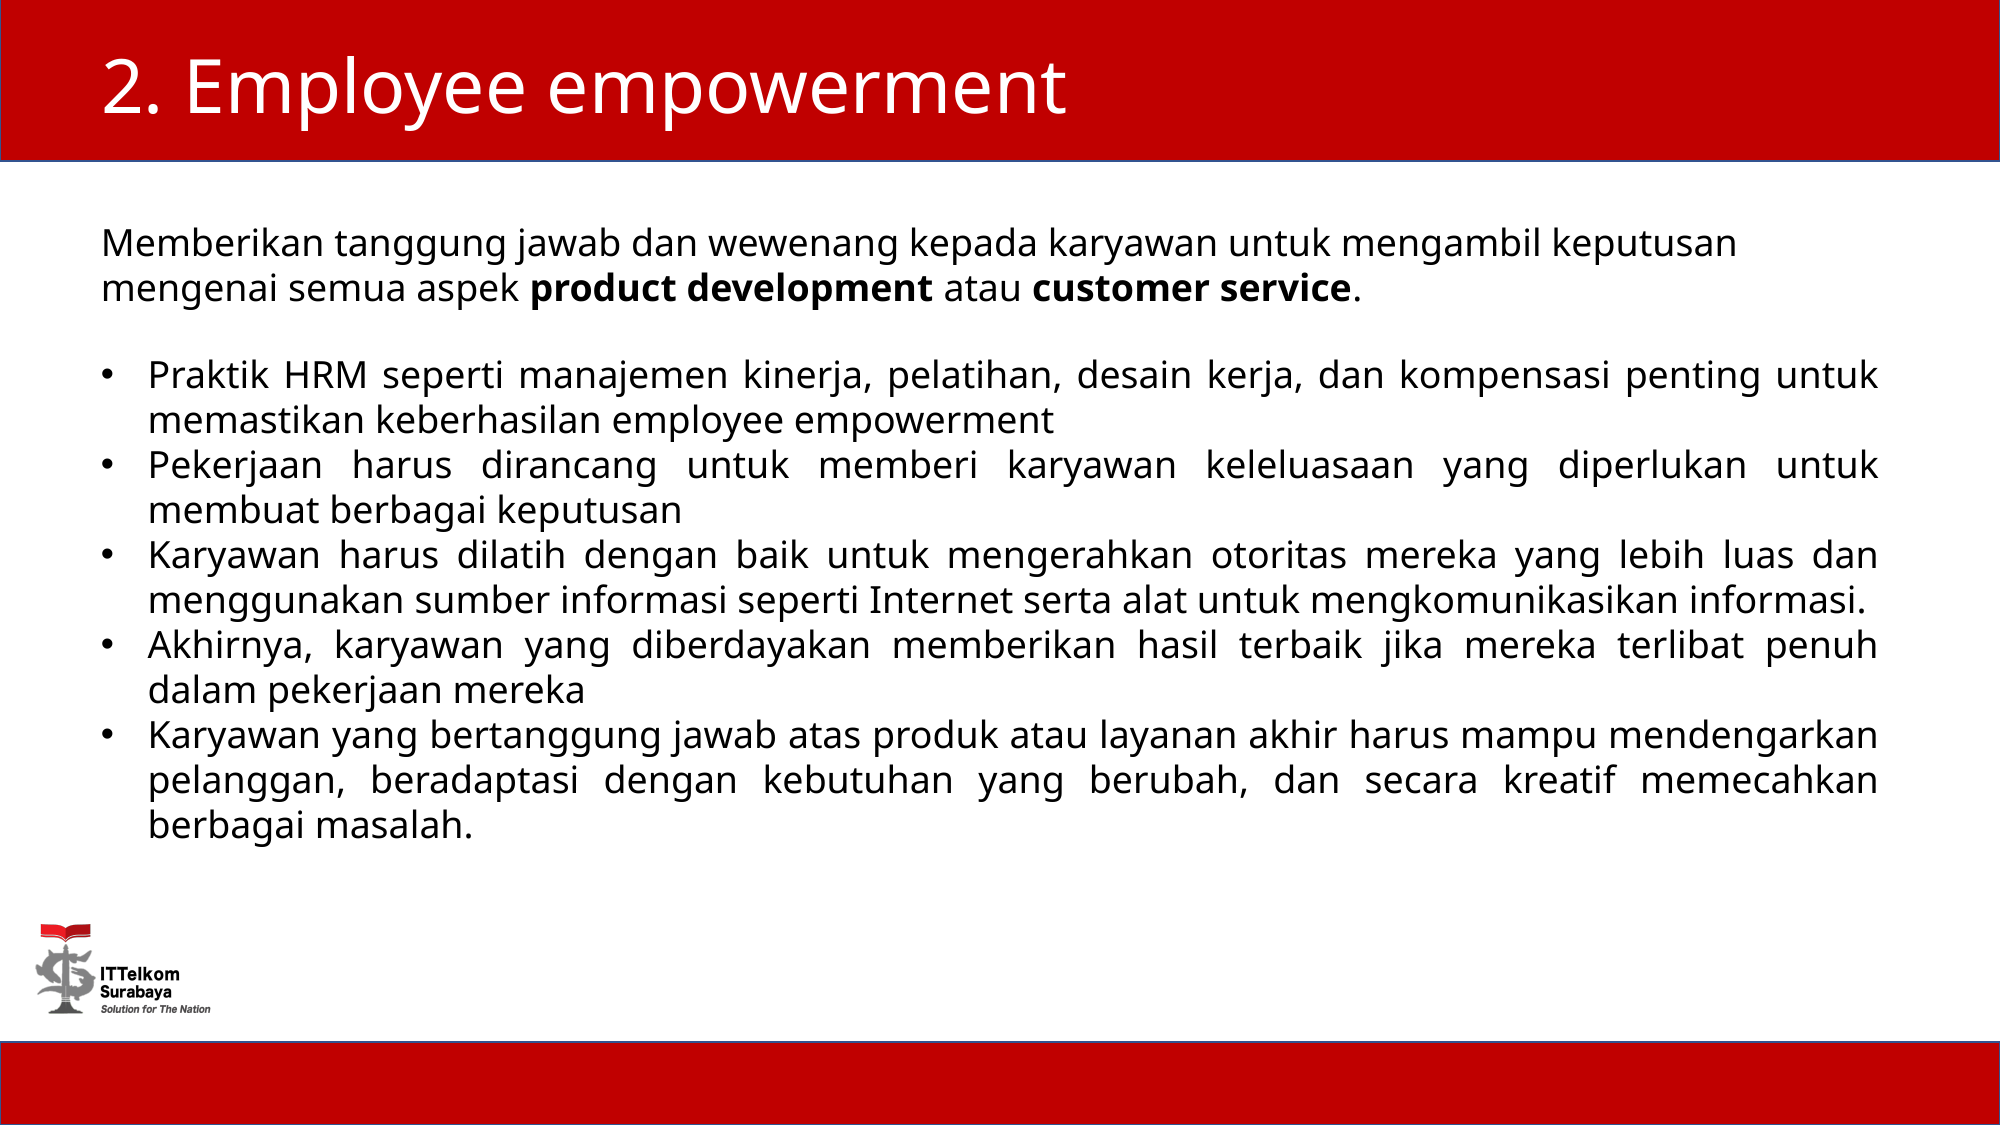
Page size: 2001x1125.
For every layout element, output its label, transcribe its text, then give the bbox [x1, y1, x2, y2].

title 2. Employee empowerment [86, 29, 1750, 138]
picture [34, 922, 211, 1016]
text_box Praktik HRM seperti manajemen kinerja, pelatihan, desain kerja, dan kompensasi penting untuk memastikan keberhasilan employee empowerment Pekerjaan harus dirancang untuk memberi karyawan keleluasaan yang diperlukan untuk membuat berbagai keputusan Karyawan harus dilatih dengan baik untuk mengerahkan otoritas mereka yang lebih luas dan menggunakan sumber informasi seperti Internet serta alat untuk mengkomunikasikan informasi. Akhirnya, karyawan yang diberdayakan memberikan hasil terbaik jika mereka terlibat penuh dalam pekerjaan mereka Karyawan yang bertanggung jawab atas produk atau layanan akhir harus mampu mendengarkan pelanggan, beradaptasi dengan kebutuhan yang berubah, dan secara kreatif memecahkan berbagai masalah. [86, 343, 1896, 854]
text_box [0, 0, 2000, 162]
text_box Memberikan tanggung jawab dan wewenang kepada karyawan untuk mengambil keputusan mengenai semua aspek product development atau customer service. [86, 211, 1896, 317]
text_box [0, 1041, 2000, 1125]
